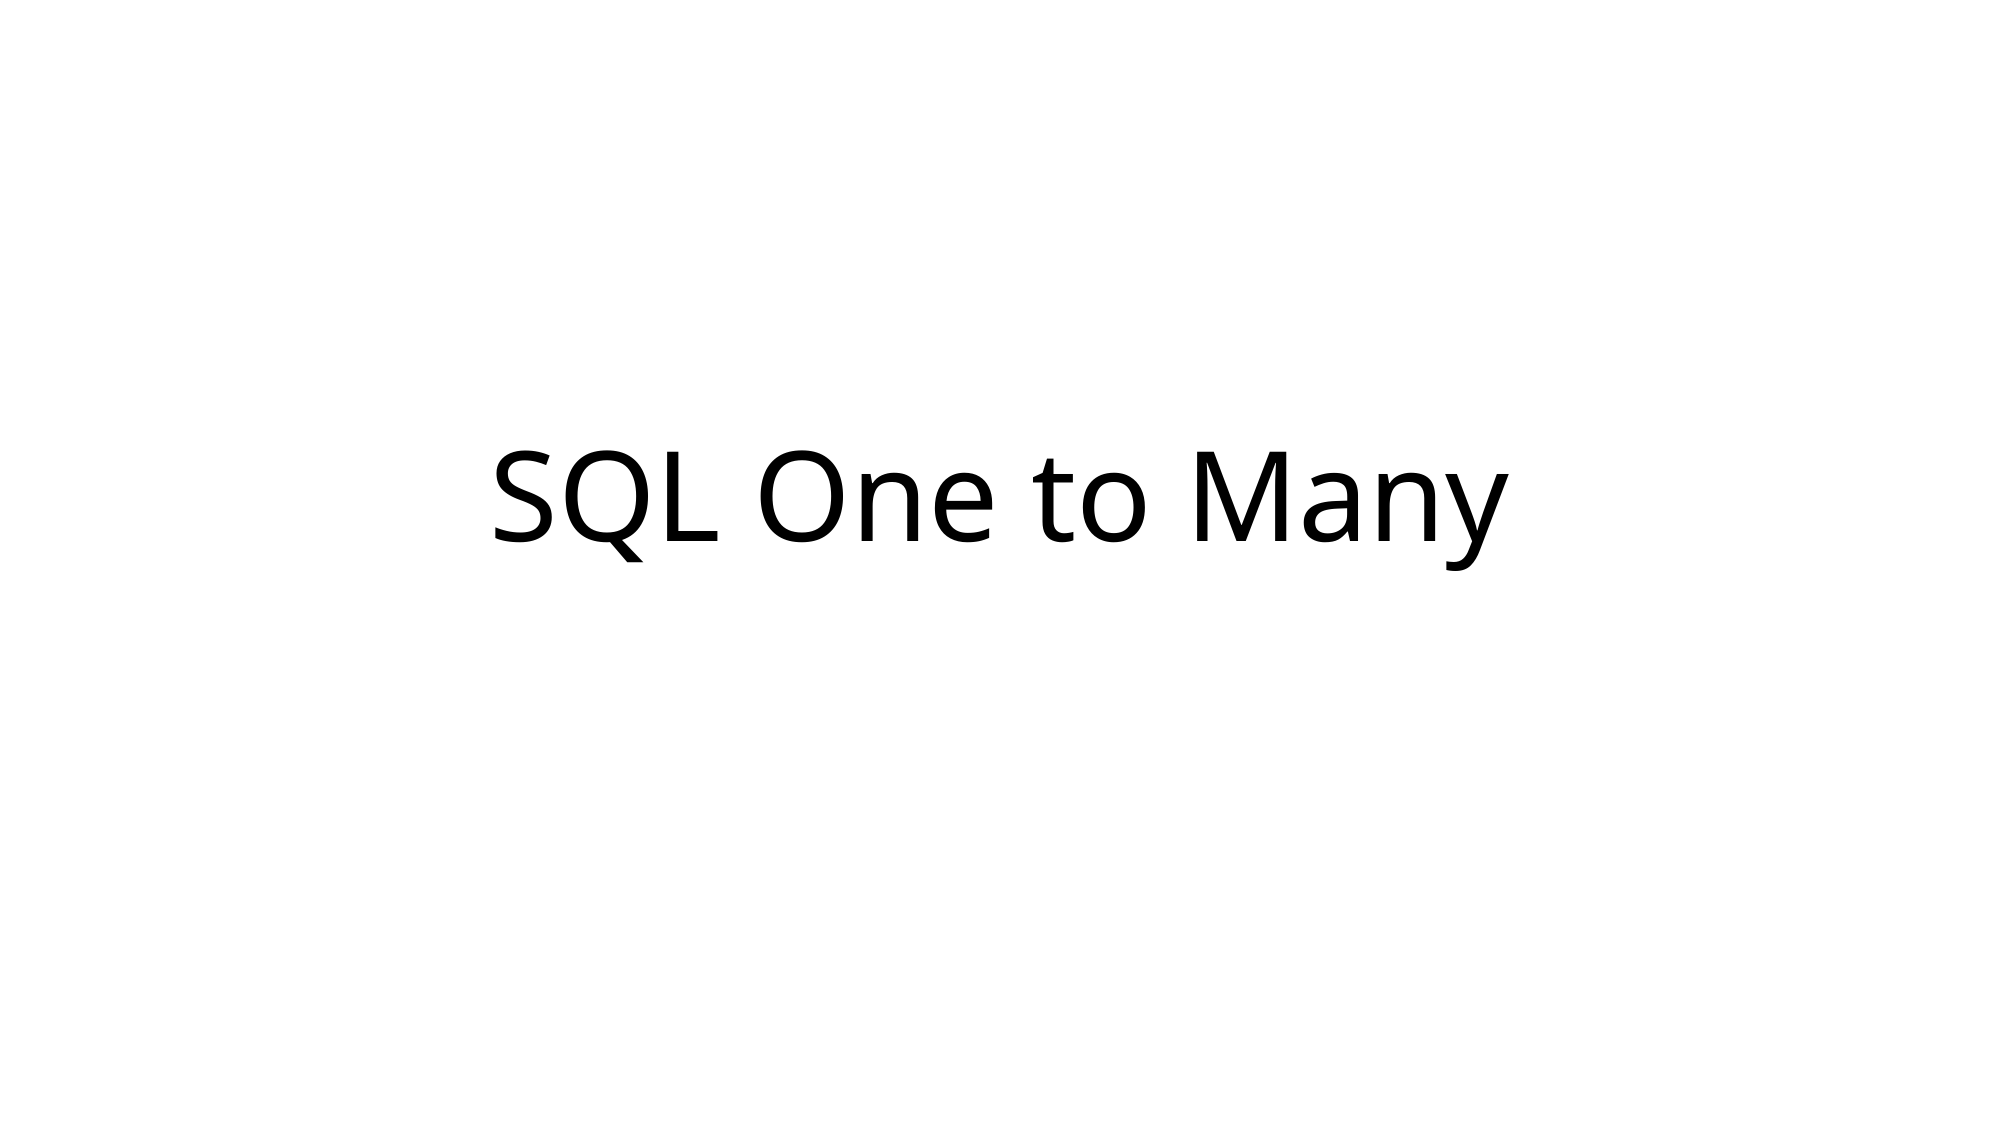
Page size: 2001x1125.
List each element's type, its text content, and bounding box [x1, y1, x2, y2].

title SQL One to Many [249, 184, 1750, 576]
